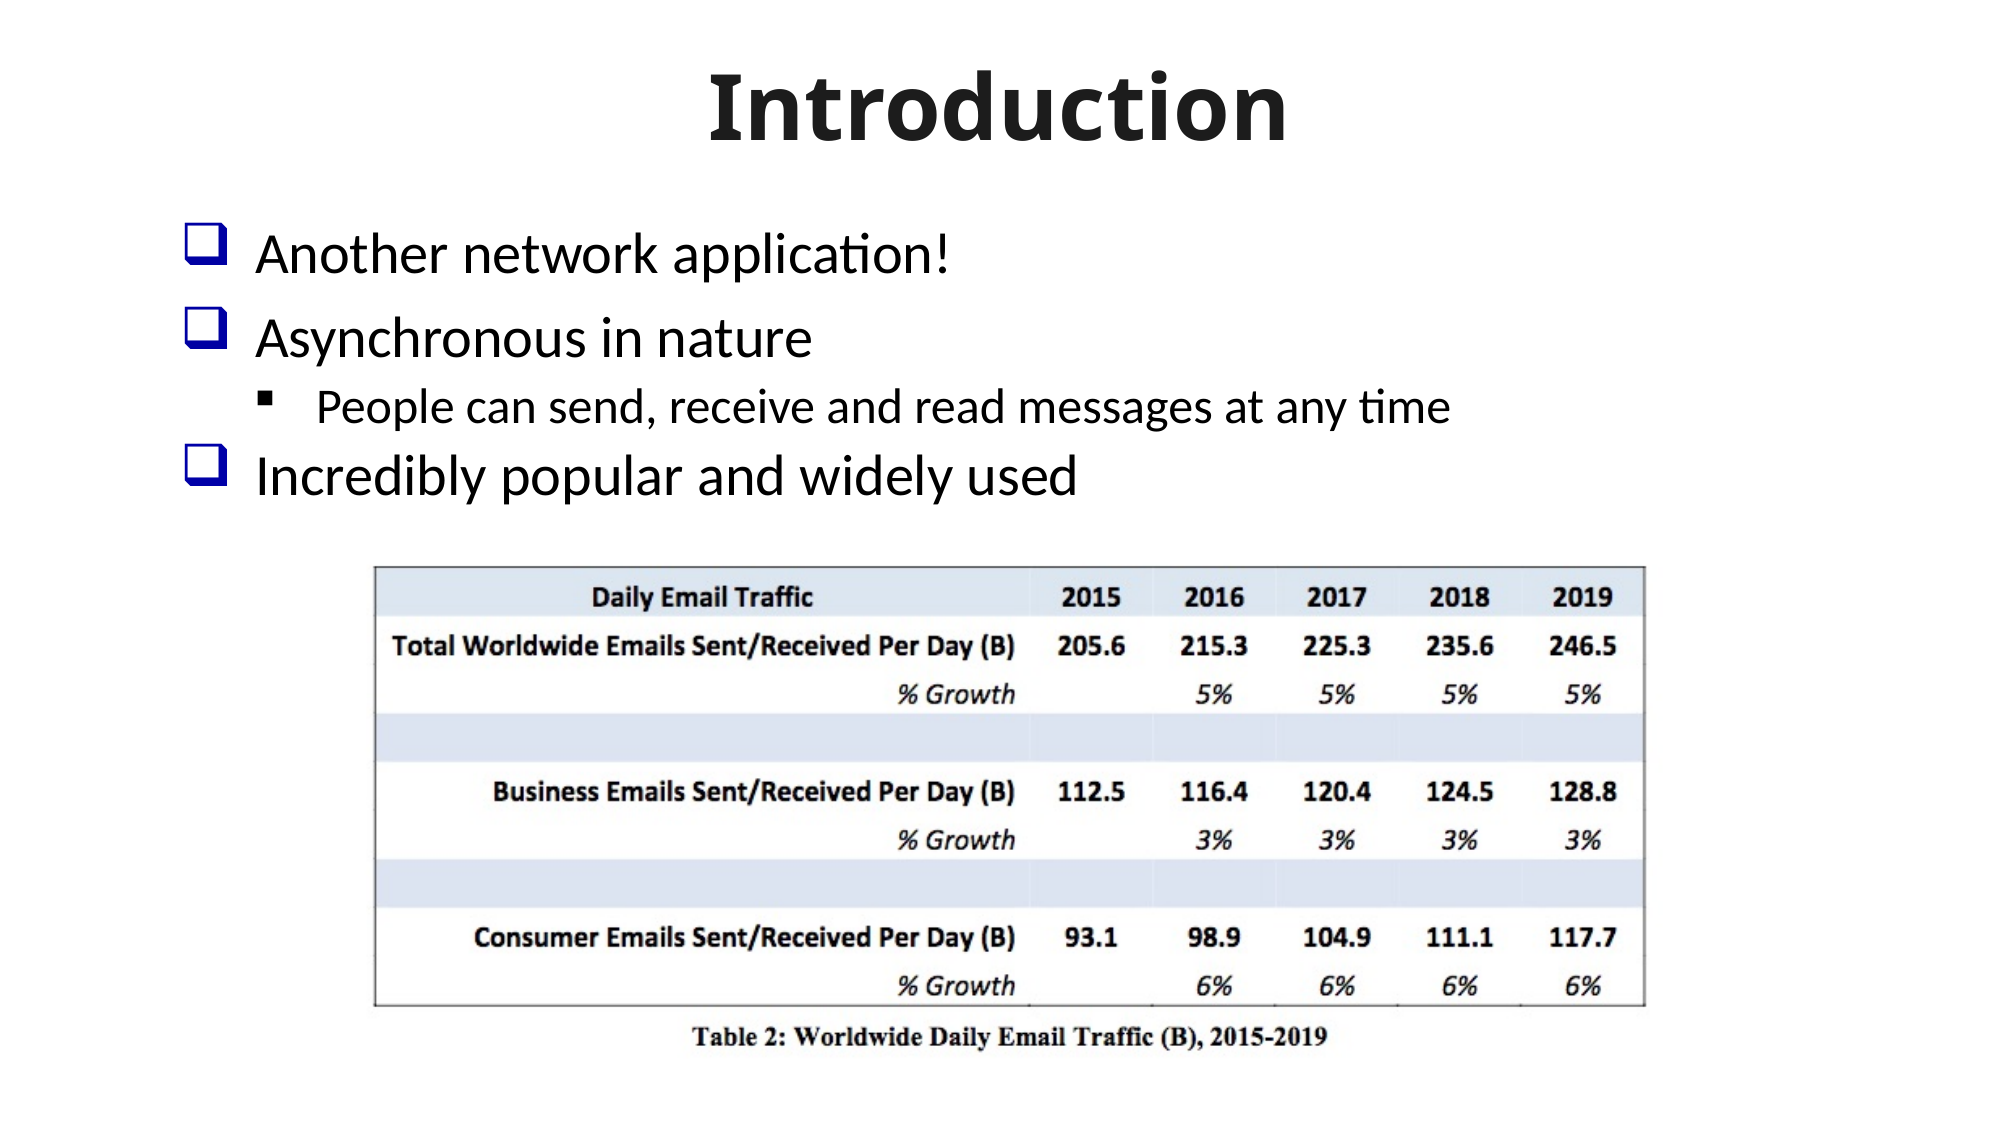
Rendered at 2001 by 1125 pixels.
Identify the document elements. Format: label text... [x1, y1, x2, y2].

picture [341, 539, 1695, 1067]
title Introduction [55, 42, 1945, 185]
list Another network application! Asynchronous in nature People can send, receive and read messages at any time Incredibly popular and widely used [165, 216, 1770, 1083]
